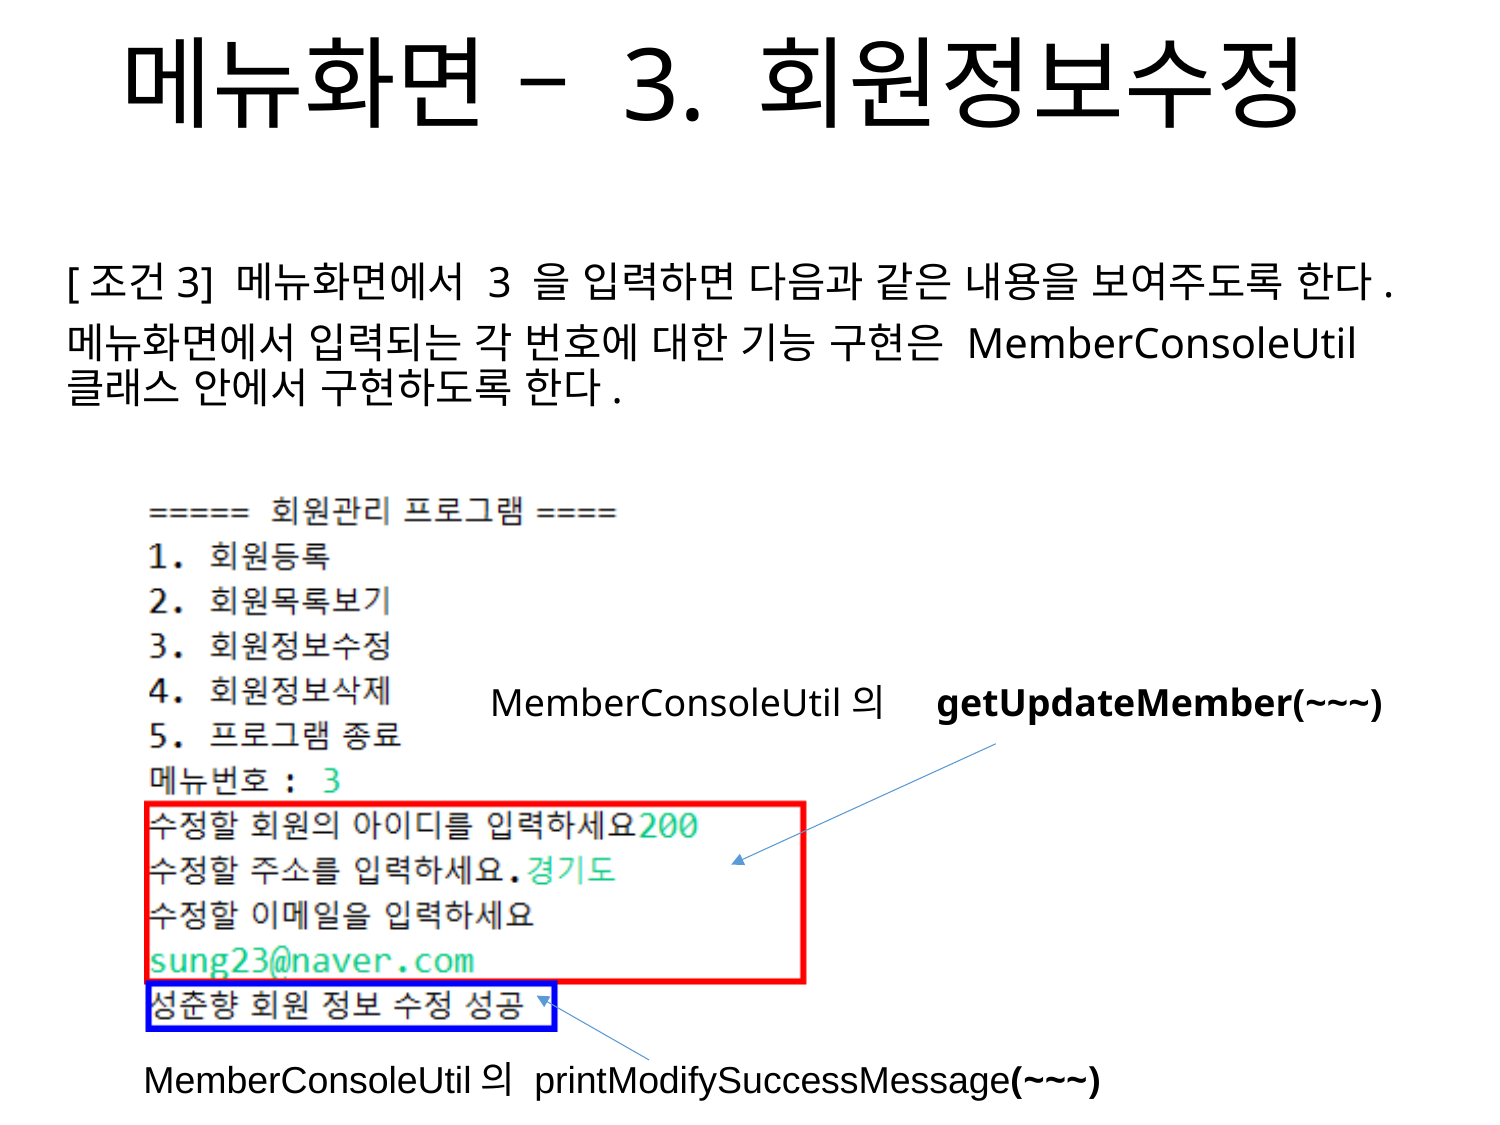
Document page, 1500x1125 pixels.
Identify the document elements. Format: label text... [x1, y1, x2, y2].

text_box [731, 743, 996, 865]
text_box MemberConsoleUtil의 getUpdateMember(~~~) [811, 657, 1433, 745]
title 메뉴화면 – 3. 회원정보수정 [105, 0, 1400, 197]
list [조건3] 메뉴화면에서 3 을 입력하면 다음과 같은 내용을 보여주도록 한다. 메뉴화면에서 입력되는 각 번호에 대한 기능 구현은 MemberConsoleUtil 클래스 안에서 구현하도록 한다. [51, 254, 1455, 1103]
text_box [536, 995, 649, 1060]
text_box MemberConsoleUtil의 printModifySuccessMessage(~~~) [125, 1034, 1119, 1122]
picture [144, 491, 811, 1032]
